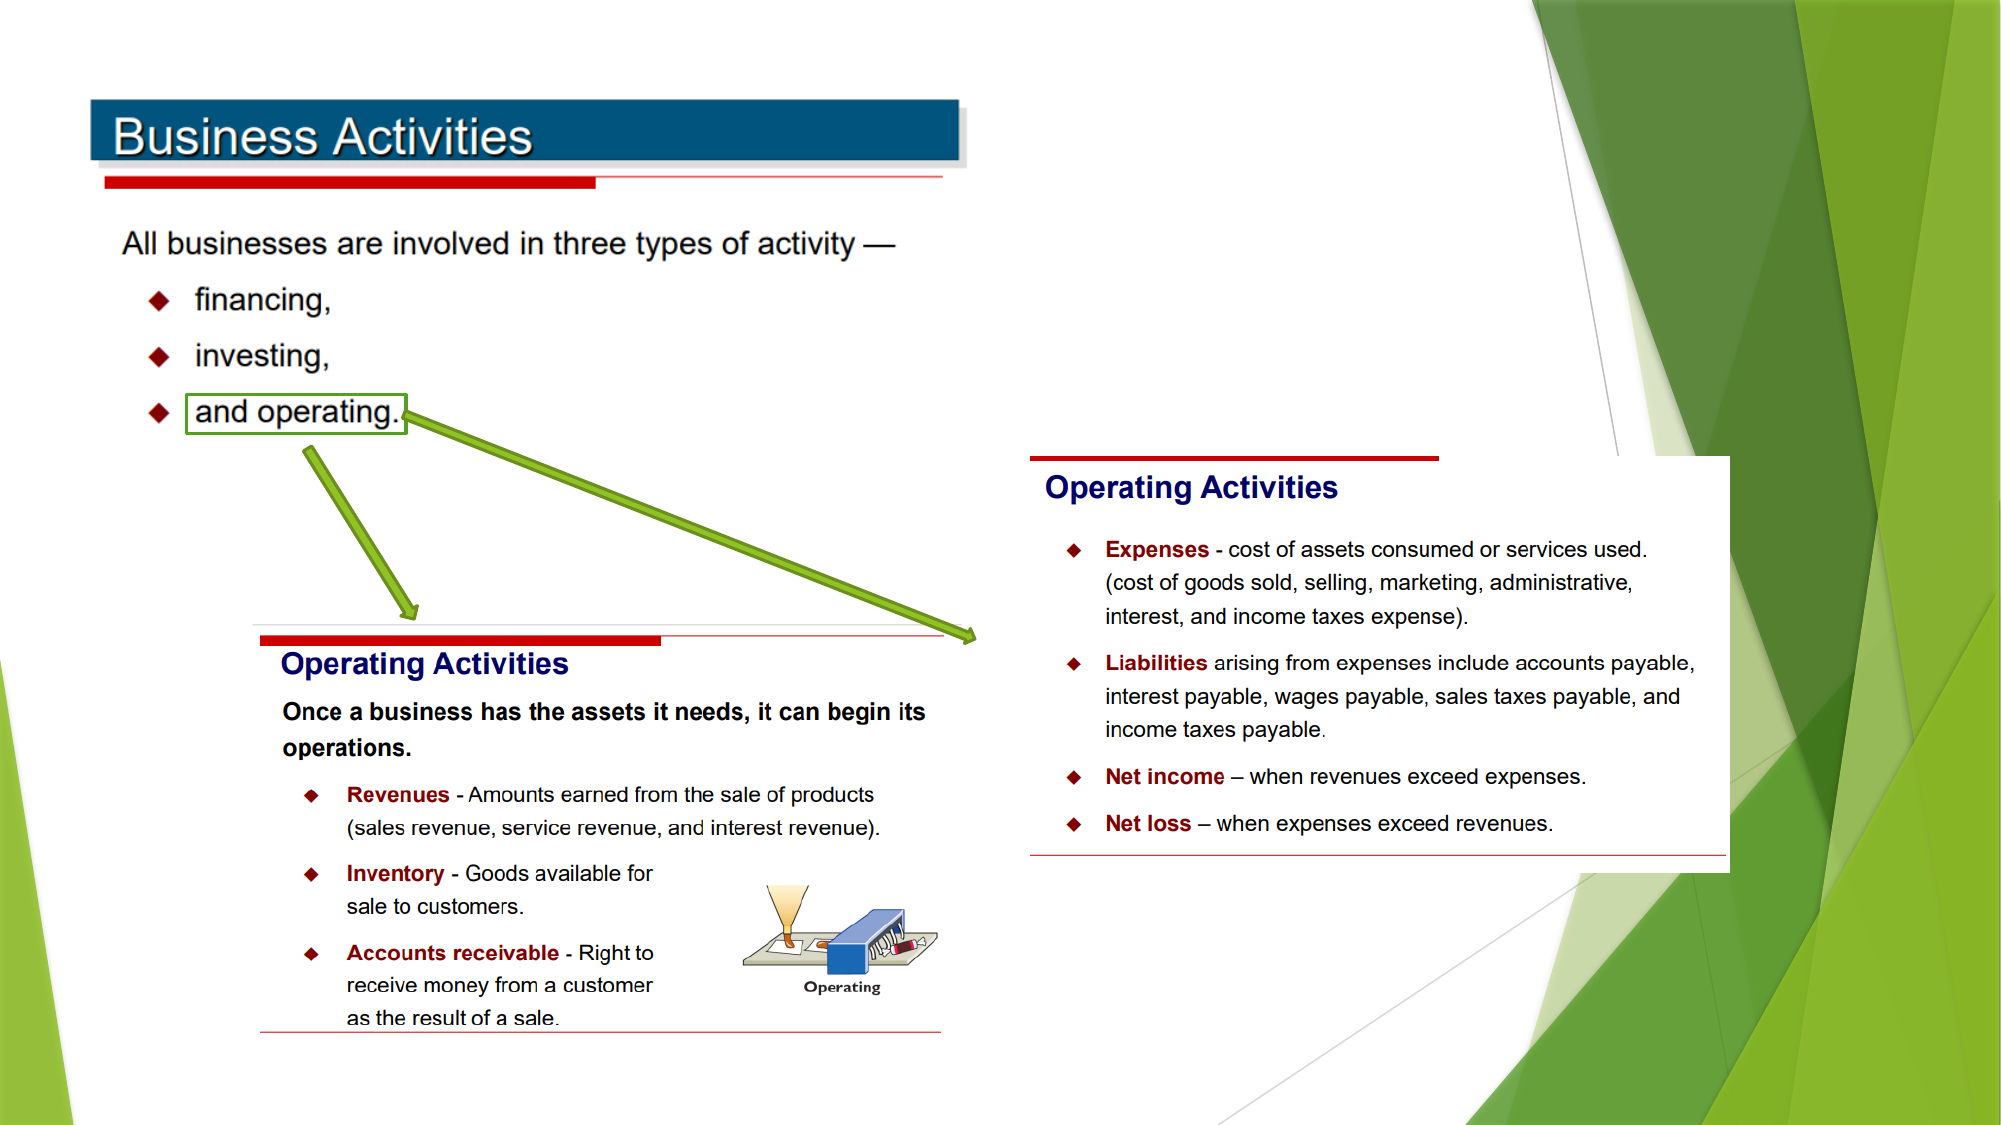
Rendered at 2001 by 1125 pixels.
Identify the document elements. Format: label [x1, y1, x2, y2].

picture [74, 70, 982, 457]
text_box [971, 627, 977, 642]
picture [237, 623, 969, 1058]
text_box [522, 467, 950, 623]
picture [1018, 455, 1730, 874]
text_box [311, 467, 419, 621]
